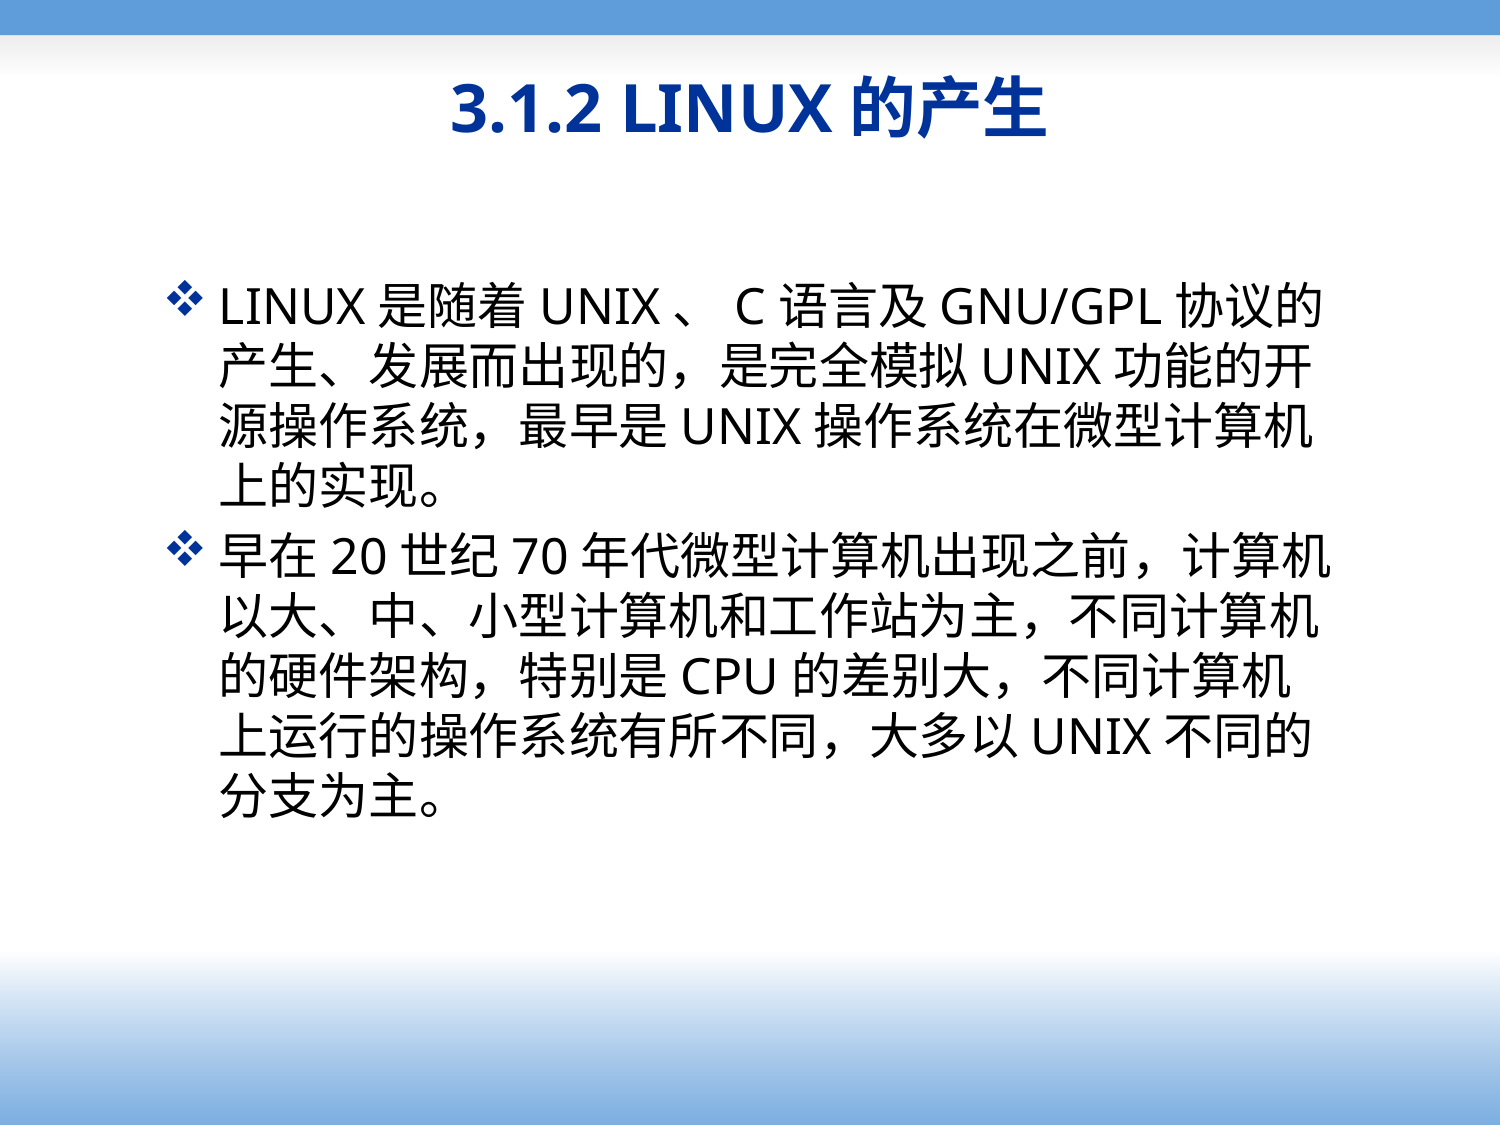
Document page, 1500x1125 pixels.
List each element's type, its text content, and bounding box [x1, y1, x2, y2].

list LINUX是随着UNIX、C语言及GNU/GPL协议的产生、发展而出现的，是完全模拟UNIX功能的开源操作系统，最早是UNIX操作系统在微型计算机上的实现。 早在20世纪70年代微型计算机出现之前，计算机以大、中、小型计算机和工作站为主，不同计算机的硬件架构，特别是CPU的差别大，不同计算机上运行的操作系统有所不同，大多以UNIX不同的分支为主。 [147, 267, 1353, 1000]
title 3.1.2 LINUX的产生 [134, 58, 1366, 247]
